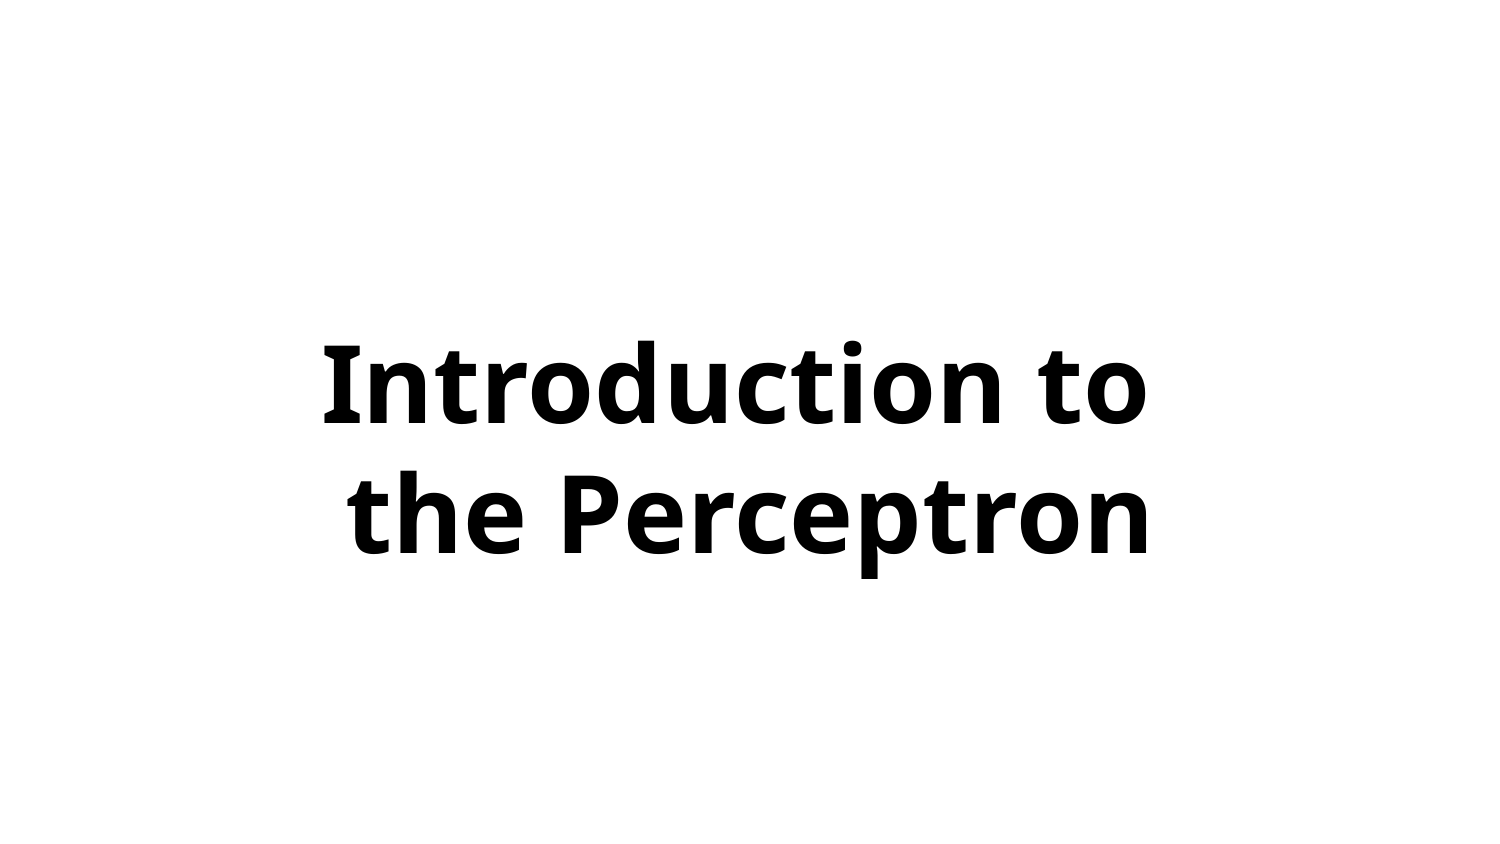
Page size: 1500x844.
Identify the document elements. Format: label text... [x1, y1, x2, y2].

text_box Introduction to the Perceptron [51, 253, 1449, 591]
